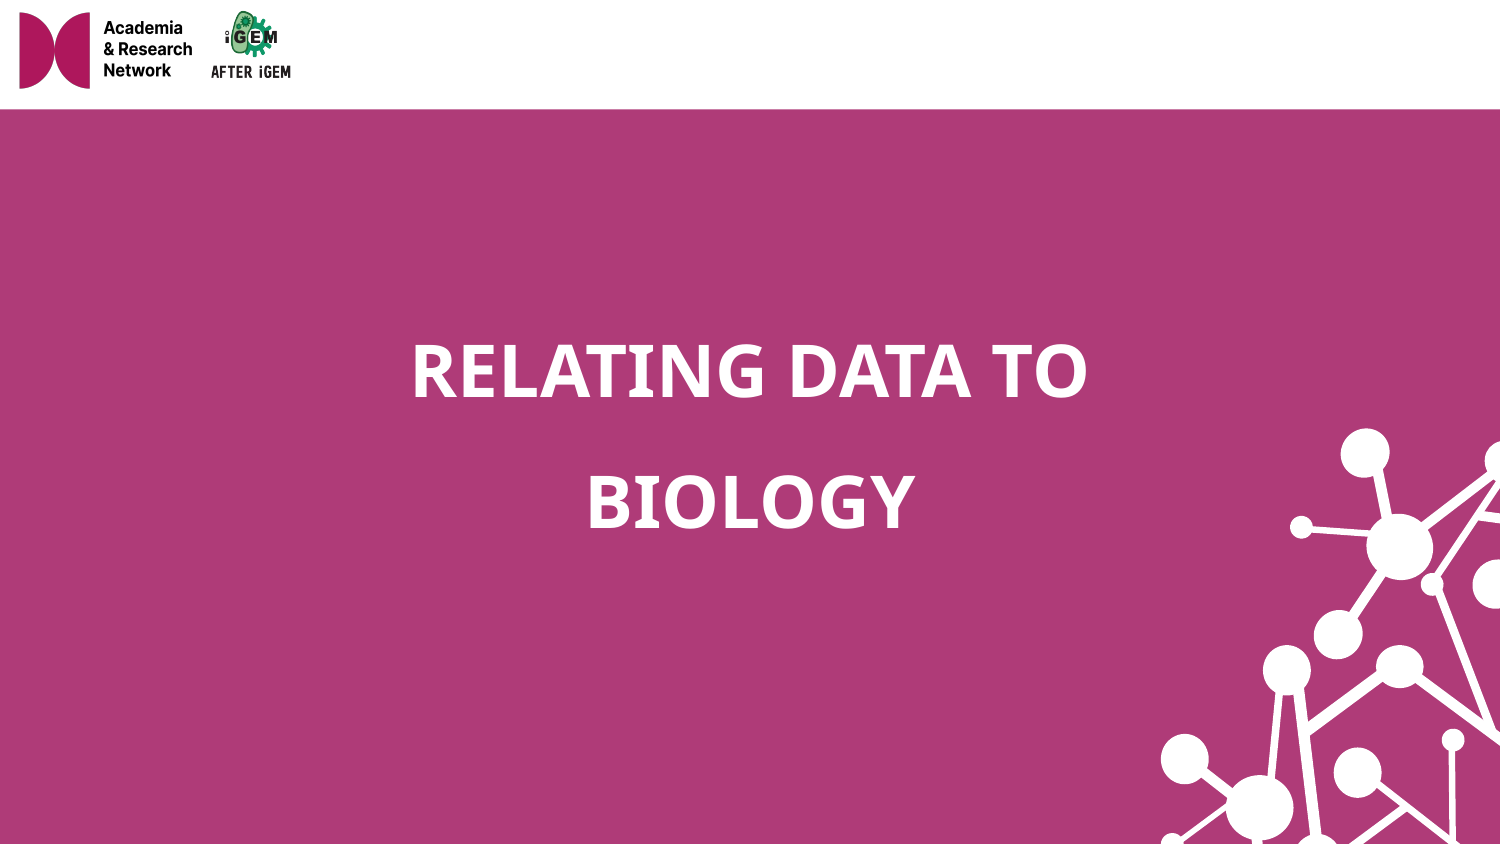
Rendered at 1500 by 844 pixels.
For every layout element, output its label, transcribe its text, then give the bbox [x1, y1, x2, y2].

picture [15, 0, 299, 92]
text_box RELATING DATA TO BIOLOGY [245, 265, 1255, 559]
